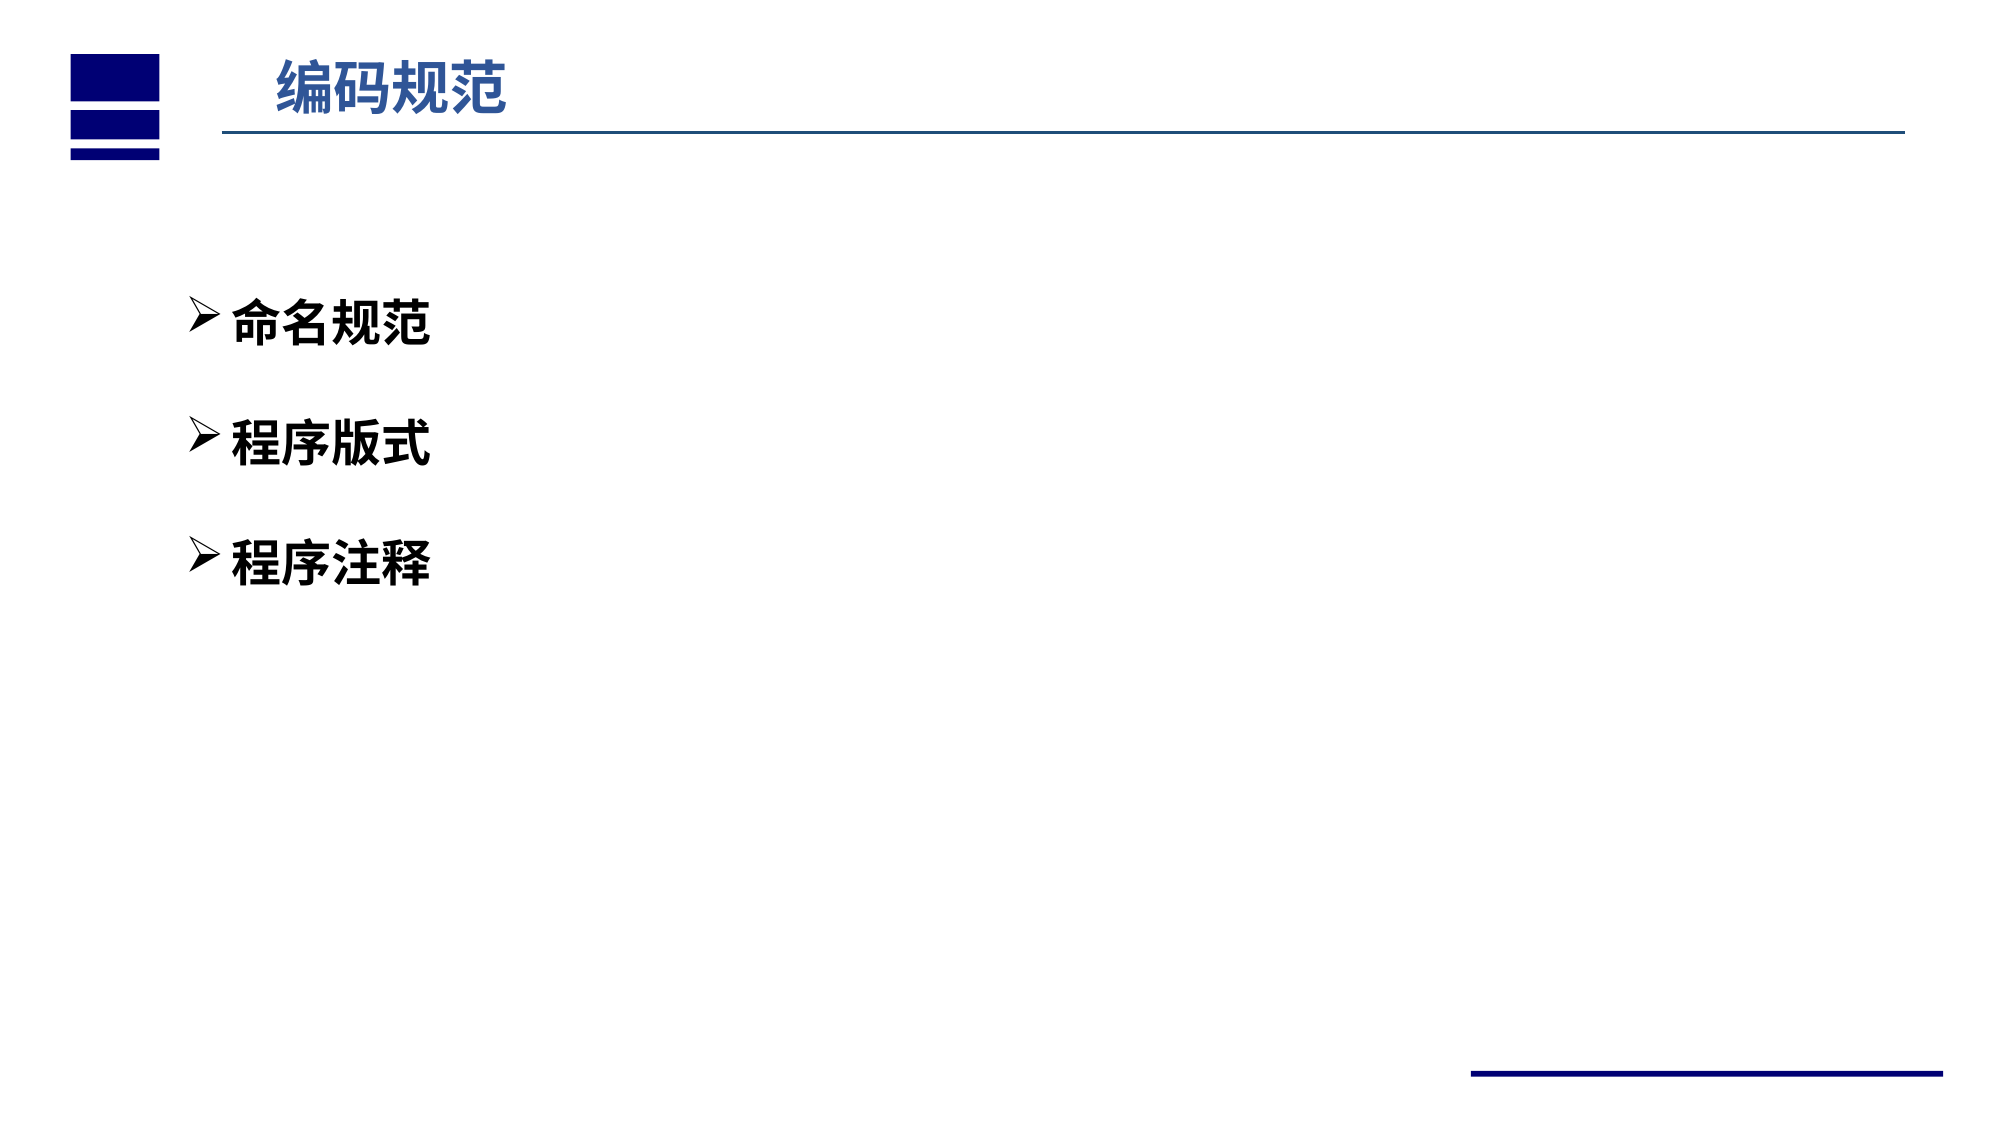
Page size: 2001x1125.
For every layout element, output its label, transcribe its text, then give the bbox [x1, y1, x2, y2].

text_box 命名规范 程序版式 程序注释 [170, 223, 1685, 599]
text_box 编码规范 [260, 43, 1333, 129]
